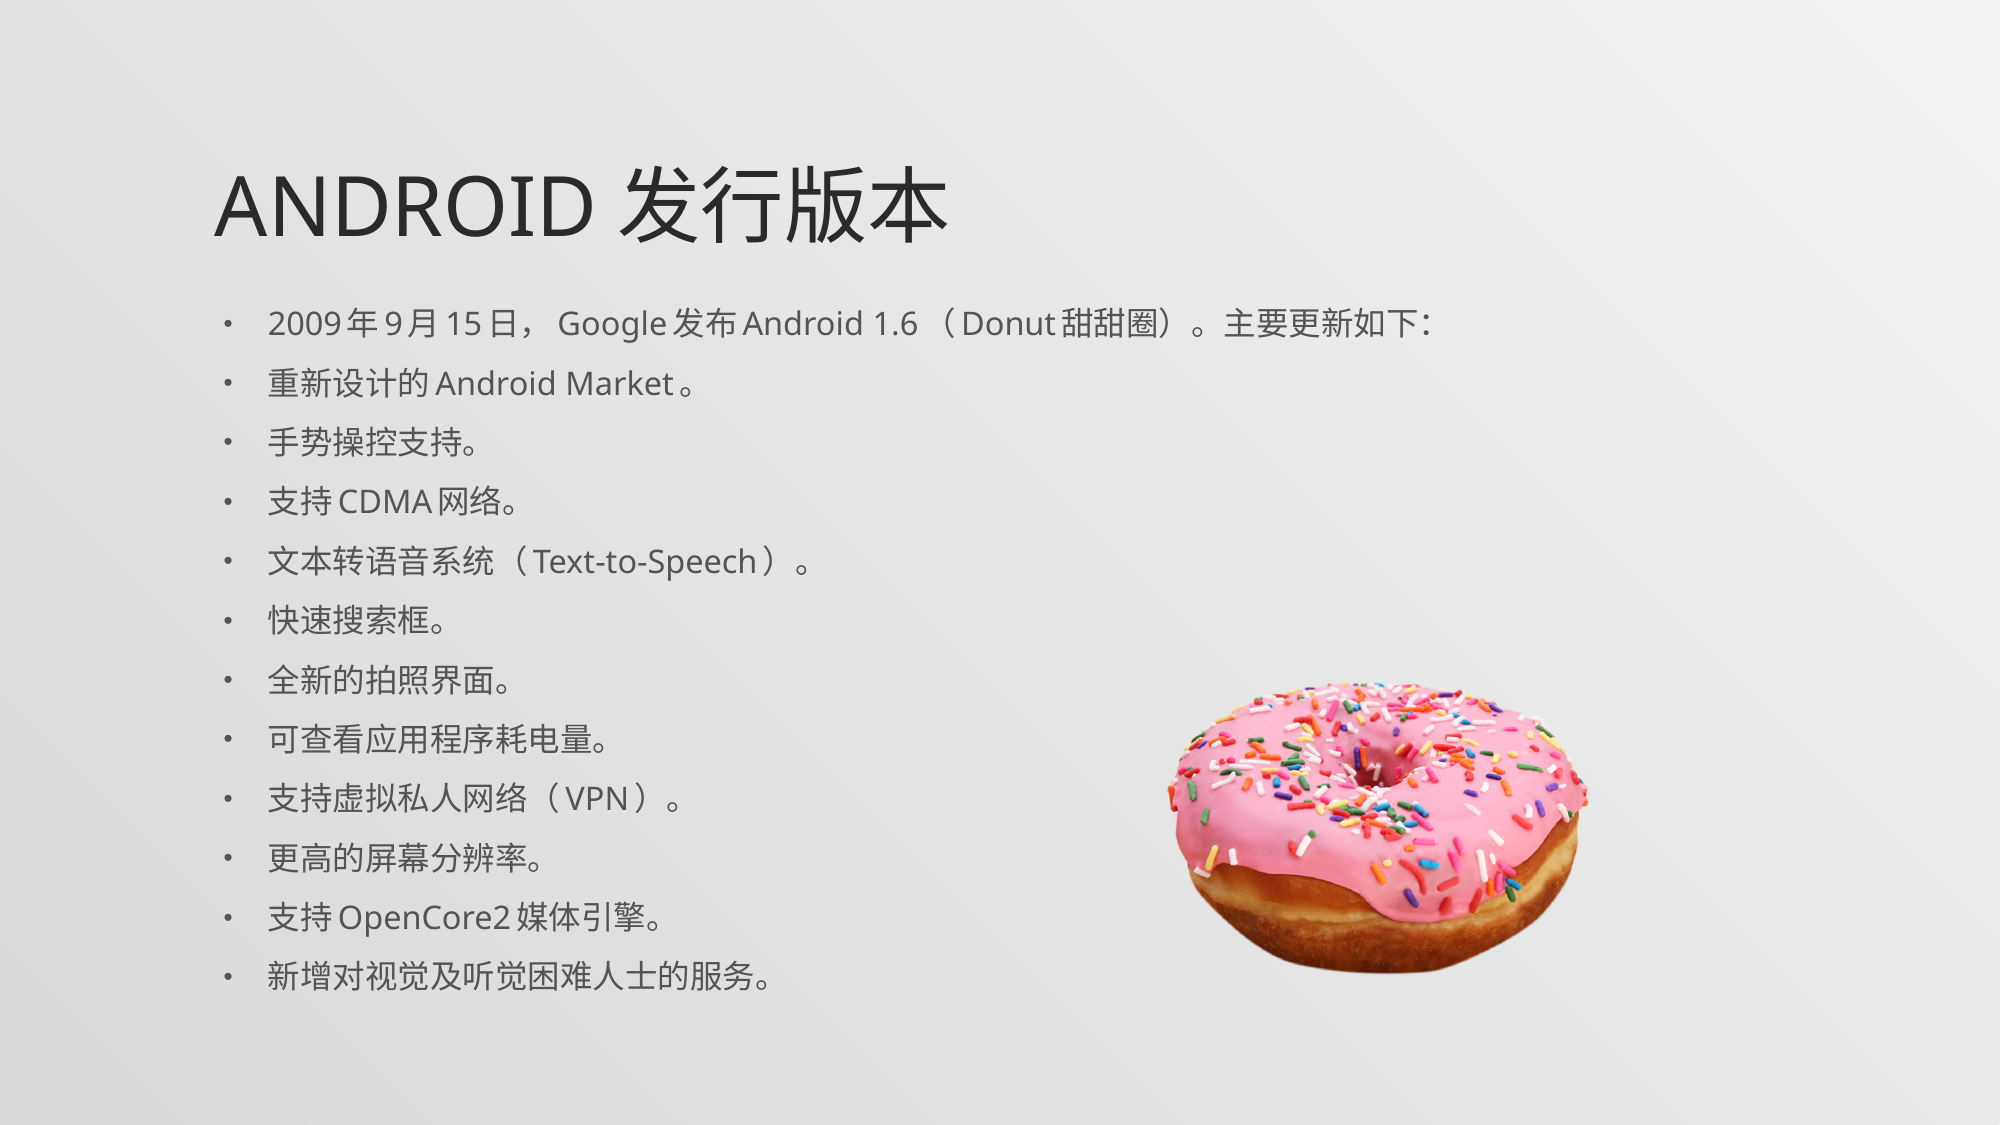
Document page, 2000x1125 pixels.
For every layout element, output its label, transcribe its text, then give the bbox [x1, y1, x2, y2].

list 2009年9月15日，Google发布Android 1.6（Donut甜甜圈）。主要更新如下： 重新设计的Android Market。 手势操控支持。 支持CDMA网络。 文本转语音系统（Text-to-Speech）。 快速搜索框。 全新的拍照界面。 可查看应用程序耗电量。 支持虚拟私人网络（VPN）。 更高的屏幕分辨率。 支持OpenCore2媒体引擎。 新增对视觉及听觉困难人士的服务。 [199, 299, 1800, 1013]
picture [1164, 680, 1591, 975]
title Android发行版本 [199, 45, 1800, 263]
